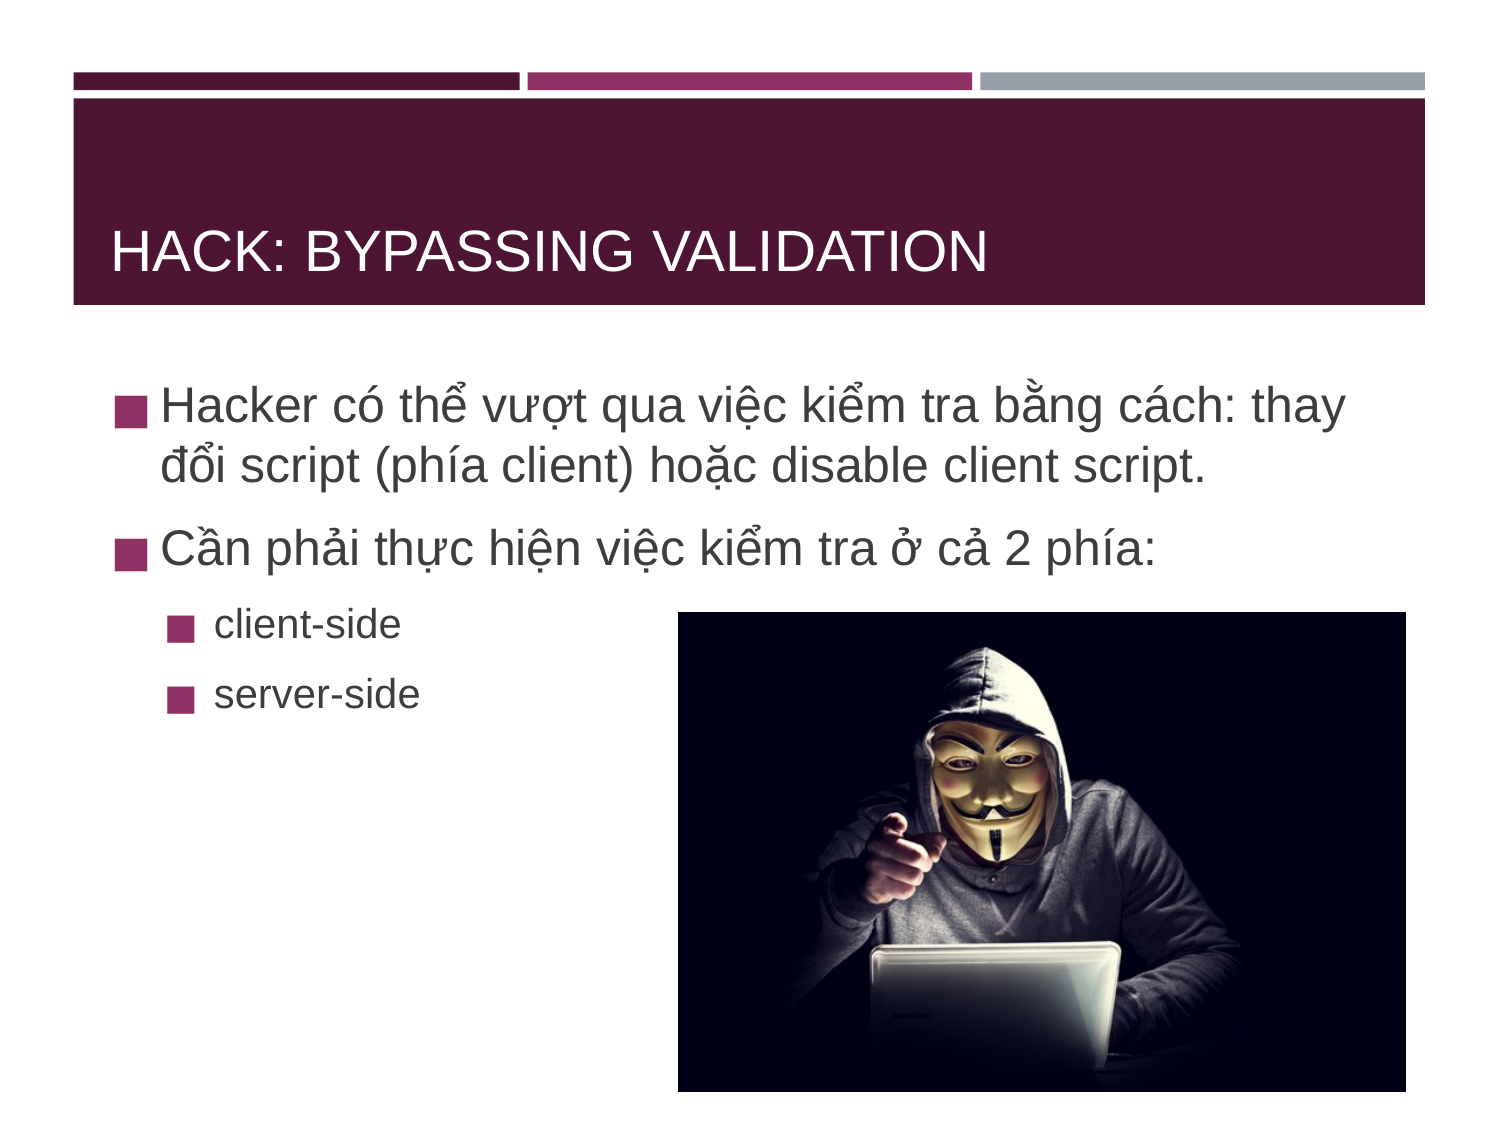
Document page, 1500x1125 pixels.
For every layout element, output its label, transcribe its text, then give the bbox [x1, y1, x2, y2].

list Hacker có thể vượt qua việc kiểm tra bằng cách: thay đổi script (phía client) hoặc disable client script. Cần phải thực hiện việc kiểm tra ở cả 2 phía: client-side server-side [95, 365, 1406, 962]
title HACK: BYPASSING VALIDATION [95, 112, 1406, 291]
picture [678, 612, 1407, 1092]
